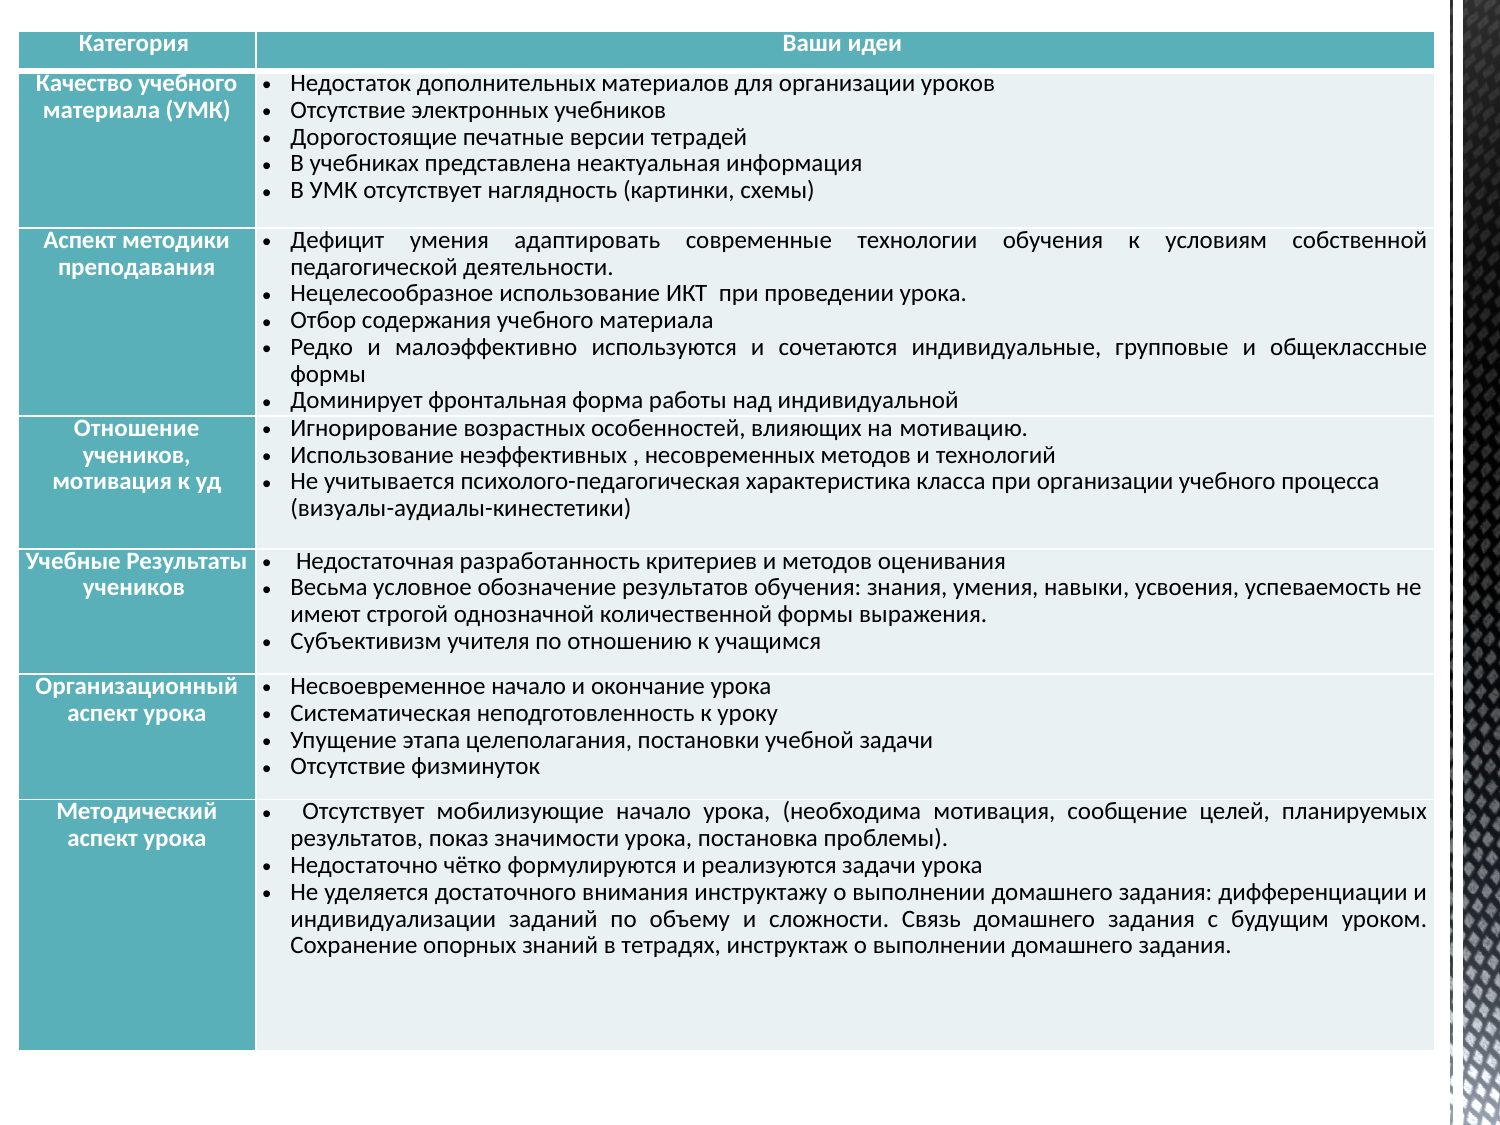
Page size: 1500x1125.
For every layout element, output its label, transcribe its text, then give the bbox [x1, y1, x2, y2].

table_header Категория [19, 32, 255, 68]
table_cell Несвоевременное начало и окончание урока Систематическая неподготовленность к уроку Упущение этапа целеполагания, постановки учебной задачи Отсутствие физминуток [257, 675, 1434, 799]
table_cell Учебные Результаты учеников [19, 550, 255, 673]
table_cell Недостаток дополнительных материалов для организации уроков Отсутствие электронных учебников Дорогостоящие печатные версии тетрадей В учебниках представлена неактуальная информация В УМК отсутствует наглядность (картинки, схемы) [257, 74, 1434, 227]
table_cell Игнорирование возрастных особенностей, влияющих на мотивацию. Использование неэффективных , несовременных методов и технологий Не учитывается психолого-педагогическая характеристика класса при организации учебного процесса (визуалы-аудиалы-кинестетики) [257, 417, 1434, 548]
table_cell Недостаточная разработанность критериев и методов оценивания Весьма условное обозначение результатов обучения: знания, умения, навыки, усвоения, успеваемость не имеют строгой однозначной количественной формы выражения. Субъективизм учителя по отношению к учащимся [257, 550, 1434, 673]
table_cell Отношение учеников, мотивация к уд [19, 417, 255, 548]
table_cell Отсутствует мобилизующие начало урока, (необходима мотивация, сообщение целей, планируемых результатов, показ значимости урока, постановка проблемы). Недостаточно чётко формулируются и реализуются задачи урока Не уделяется достаточного внимания инструктажу о выполнении домашнего задания: дифференциации и индивидуализации заданий по объему и сложности. Связь домашнего задания с будущим уроком. Сохранение опорных знаний в тетрадях, инструктаж о выполнении домашнего задания. [257, 800, 1434, 1050]
table_cell Организационный аспект урока [19, 675, 255, 799]
table_cell Качество учебного материала (УМК) [19, 74, 255, 227]
table_cell Аспект методики преподавания [19, 229, 255, 415]
table_cell Дефицит умения адаптировать современные технологии обучения к условиям собственной педагогической деятельности. Нецелесообразное использование ИКТ при проведении урока. Отбор содержания учебного материала Редко и малоэффективно используются и сочетаются индивидуальные, групповые и общеклассные формы Доминирует фронтальная форма работы над индивидуальной [257, 229, 1434, 415]
table_cell Методический аспект урока [19, 800, 255, 1050]
picture [1447, 0, 1500, 1125]
table_header Ваши идеи [257, 32, 1434, 68]
